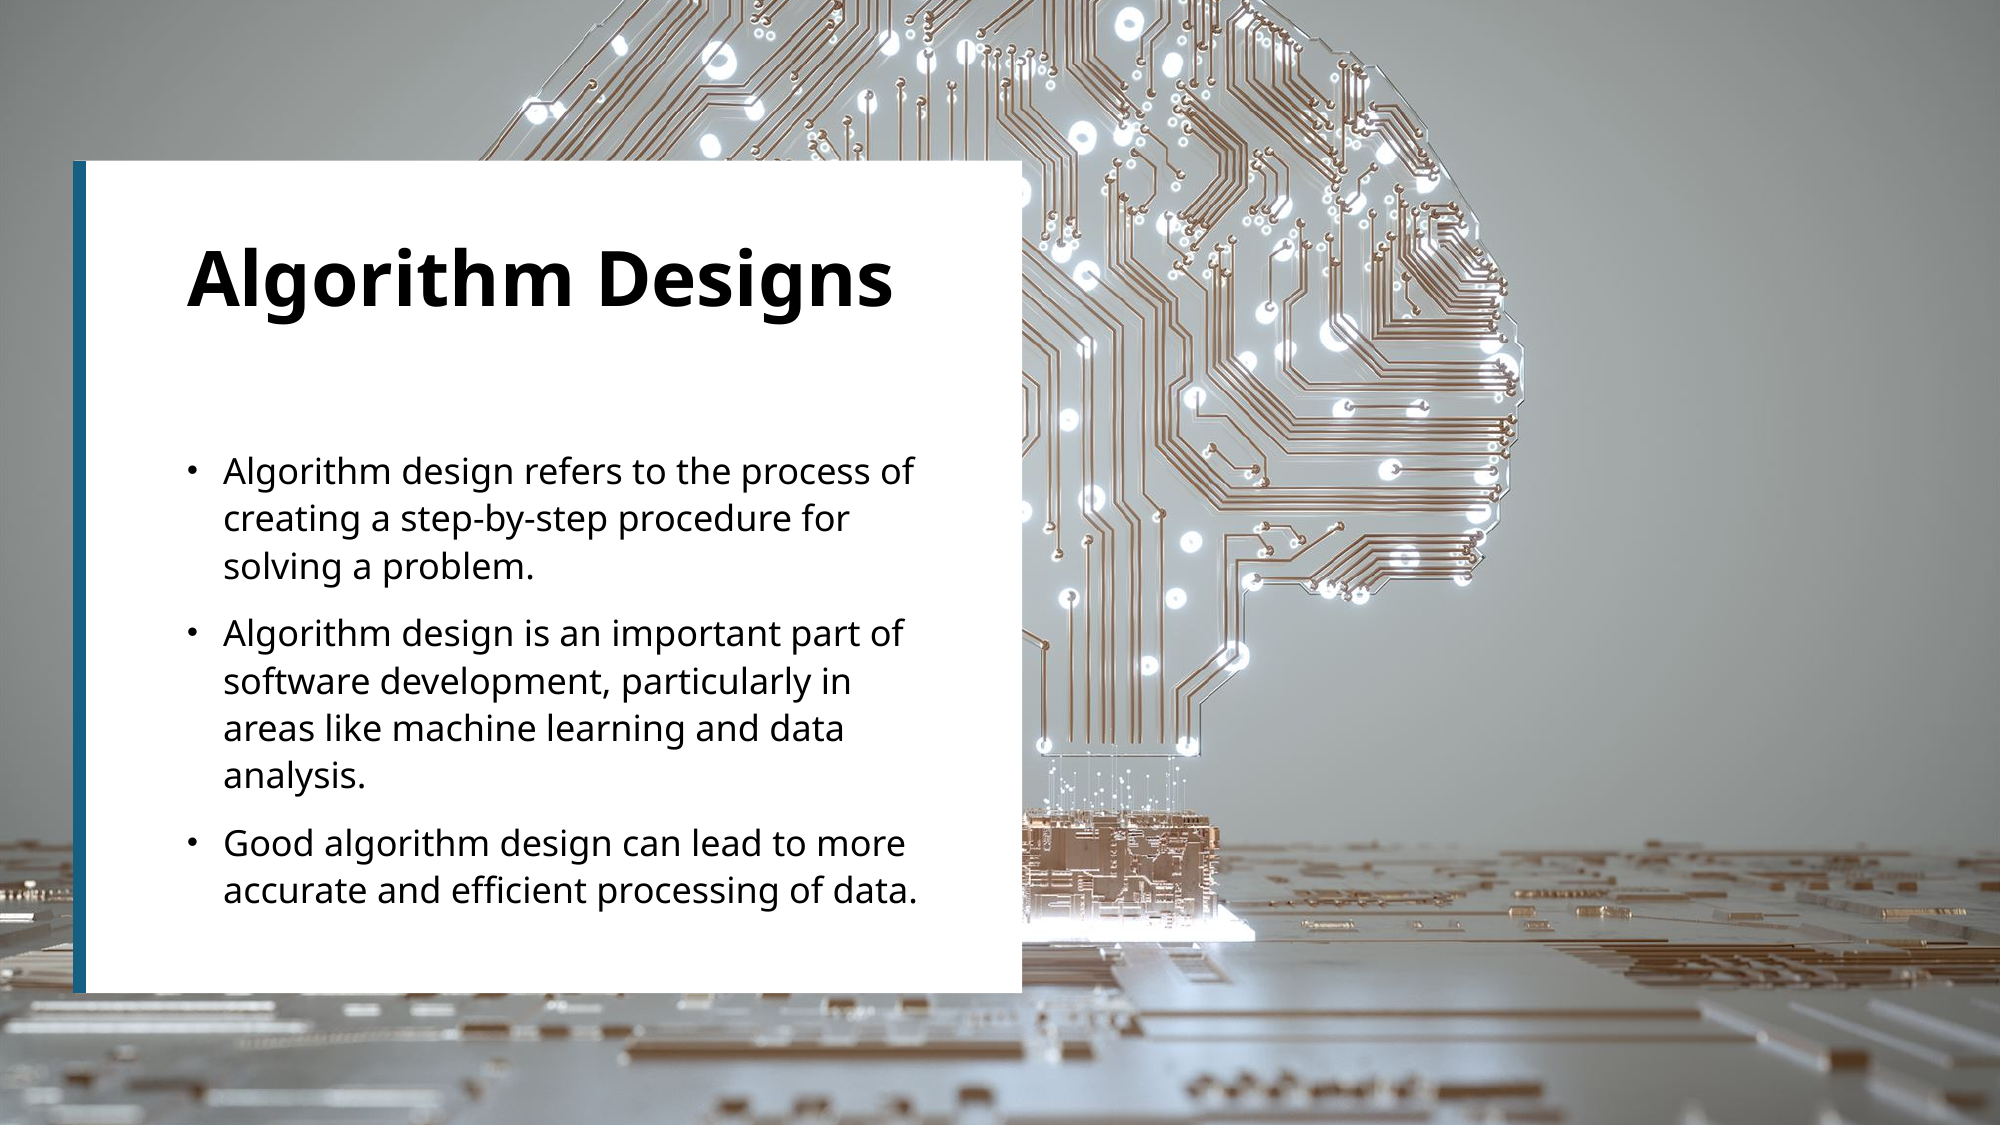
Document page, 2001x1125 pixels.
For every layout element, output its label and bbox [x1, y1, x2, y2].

list [0, 0, 2000, 1125]
